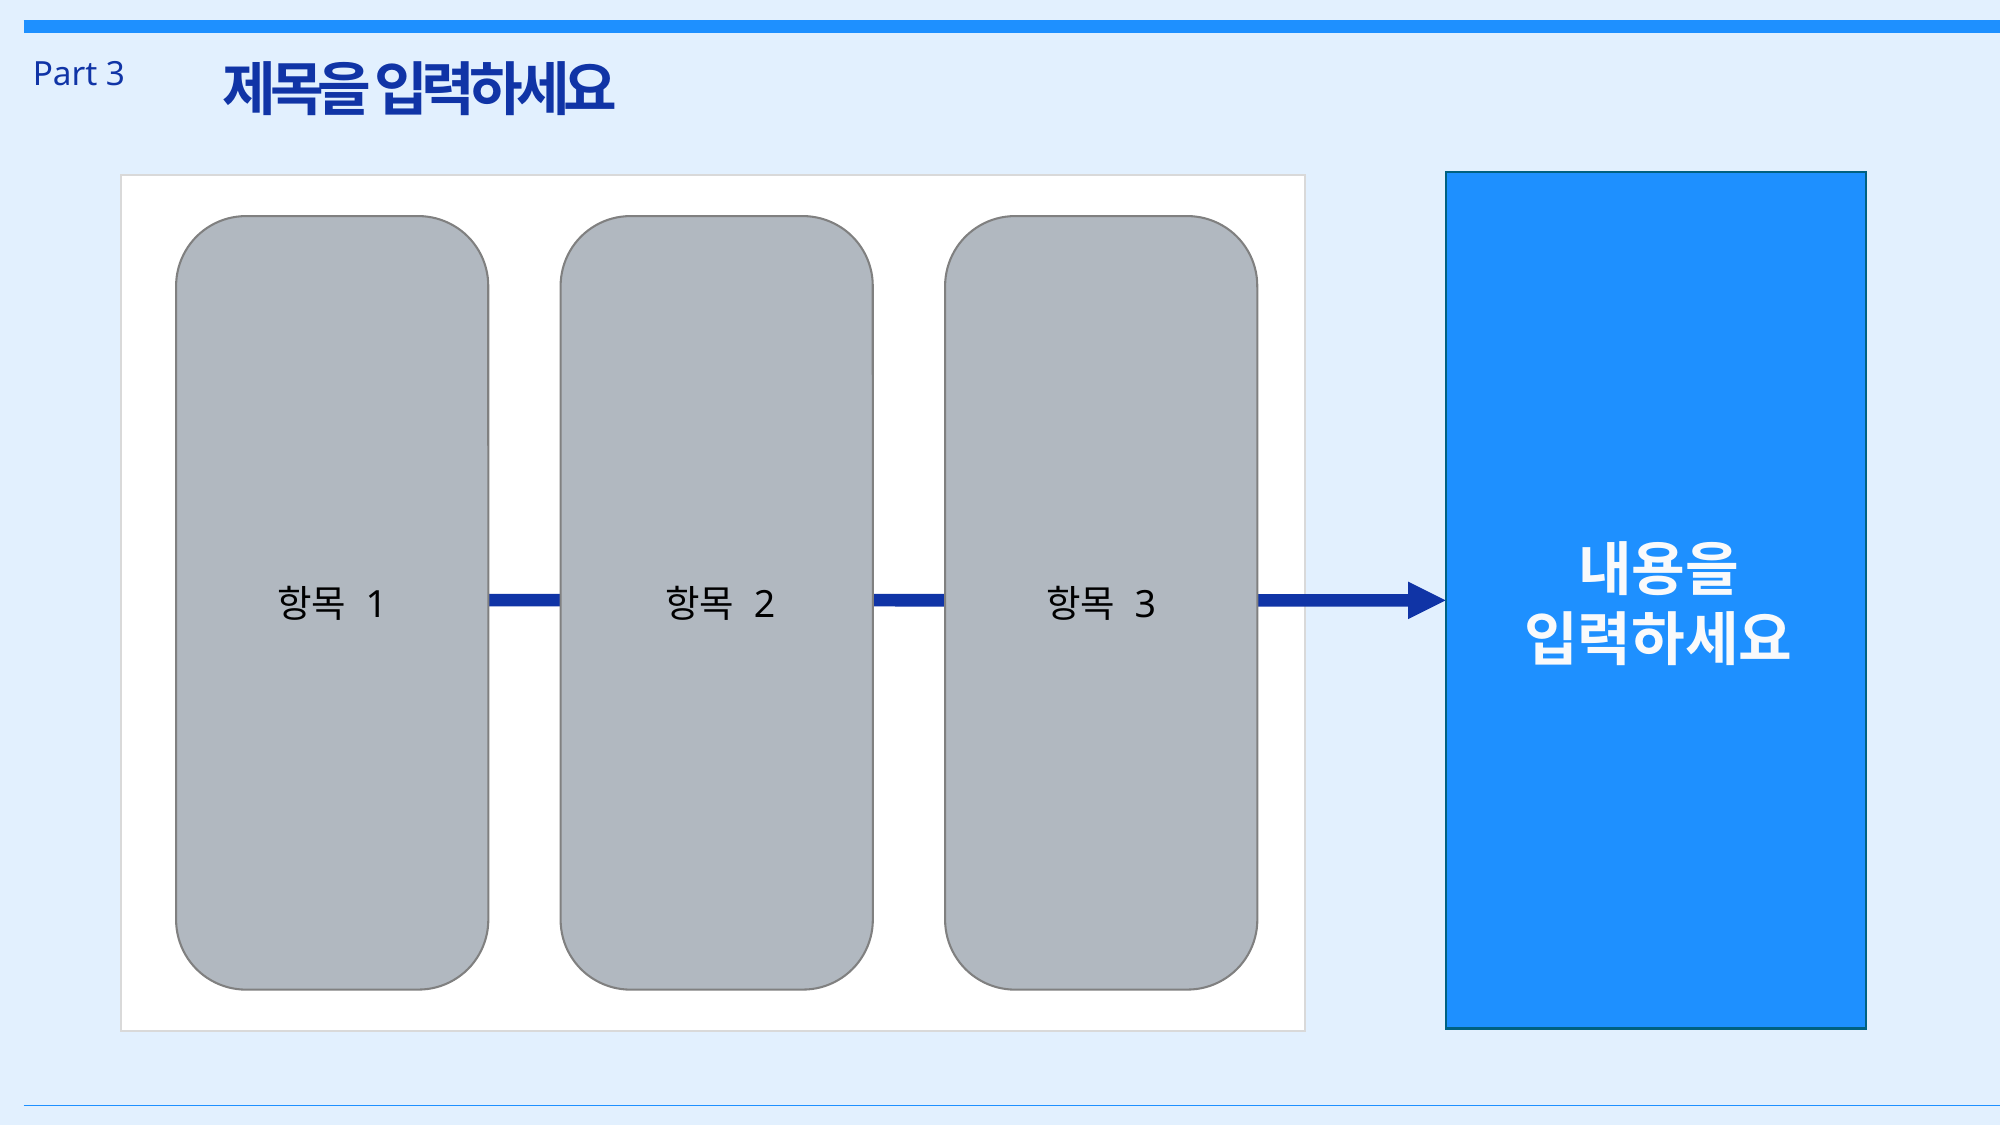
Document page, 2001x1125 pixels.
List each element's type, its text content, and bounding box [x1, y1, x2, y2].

text_box 항목 1 [237, 572, 427, 599]
text_box 항목 1 [237, 601, 427, 633]
text_box 제목을 입력하세요 [207, 44, 632, 130]
text_box [1445, 171, 1867, 1030]
text_box 항목 3 [1006, 572, 1196, 599]
text_box 내용을 입력하세요 [1493, 524, 1823, 680]
text_box [559, 601, 874, 991]
text_box [559, 215, 874, 599]
text_box Part 3 [18, 44, 140, 100]
text_box [175, 215, 490, 991]
text_box [944, 215, 1259, 599]
text_box 항목 2 [626, 601, 815, 633]
text_box [120, 174, 1306, 1032]
text_box 항목 3 [1006, 601, 1196, 633]
text_box [944, 601, 1259, 991]
text_box 항목 2 [626, 572, 815, 599]
